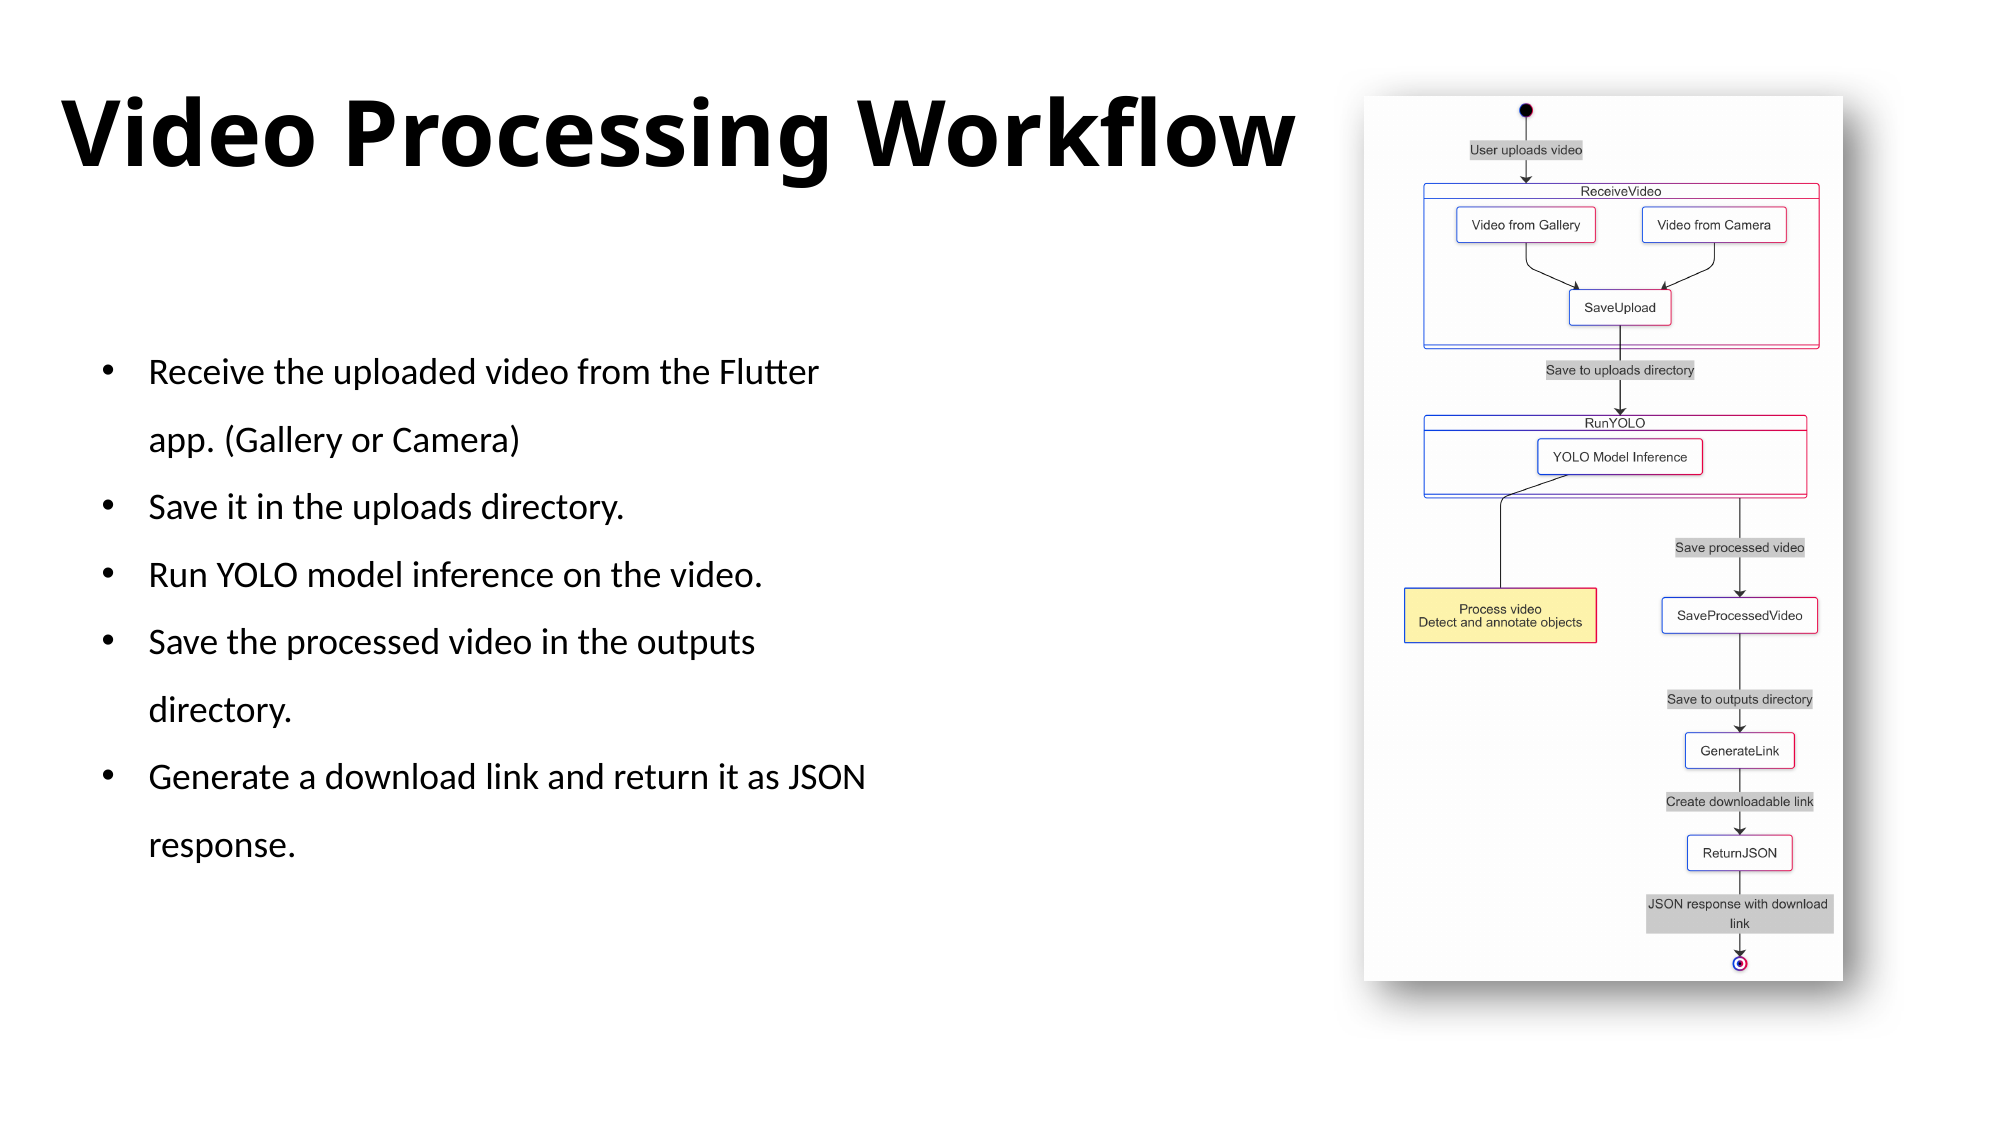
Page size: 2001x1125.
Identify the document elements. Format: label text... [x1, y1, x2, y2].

picture [1364, 96, 1843, 981]
title Video Processing Workflow [46, 27, 1772, 246]
text_box Receive the uploaded video from the Flutter app. (Gallery or Camera) Save it in the uploads directory. Run YOLO model inference on the video. Save the processed video in the outputs directory. Generate a download link and return it as JSON response. [86, 272, 909, 963]
